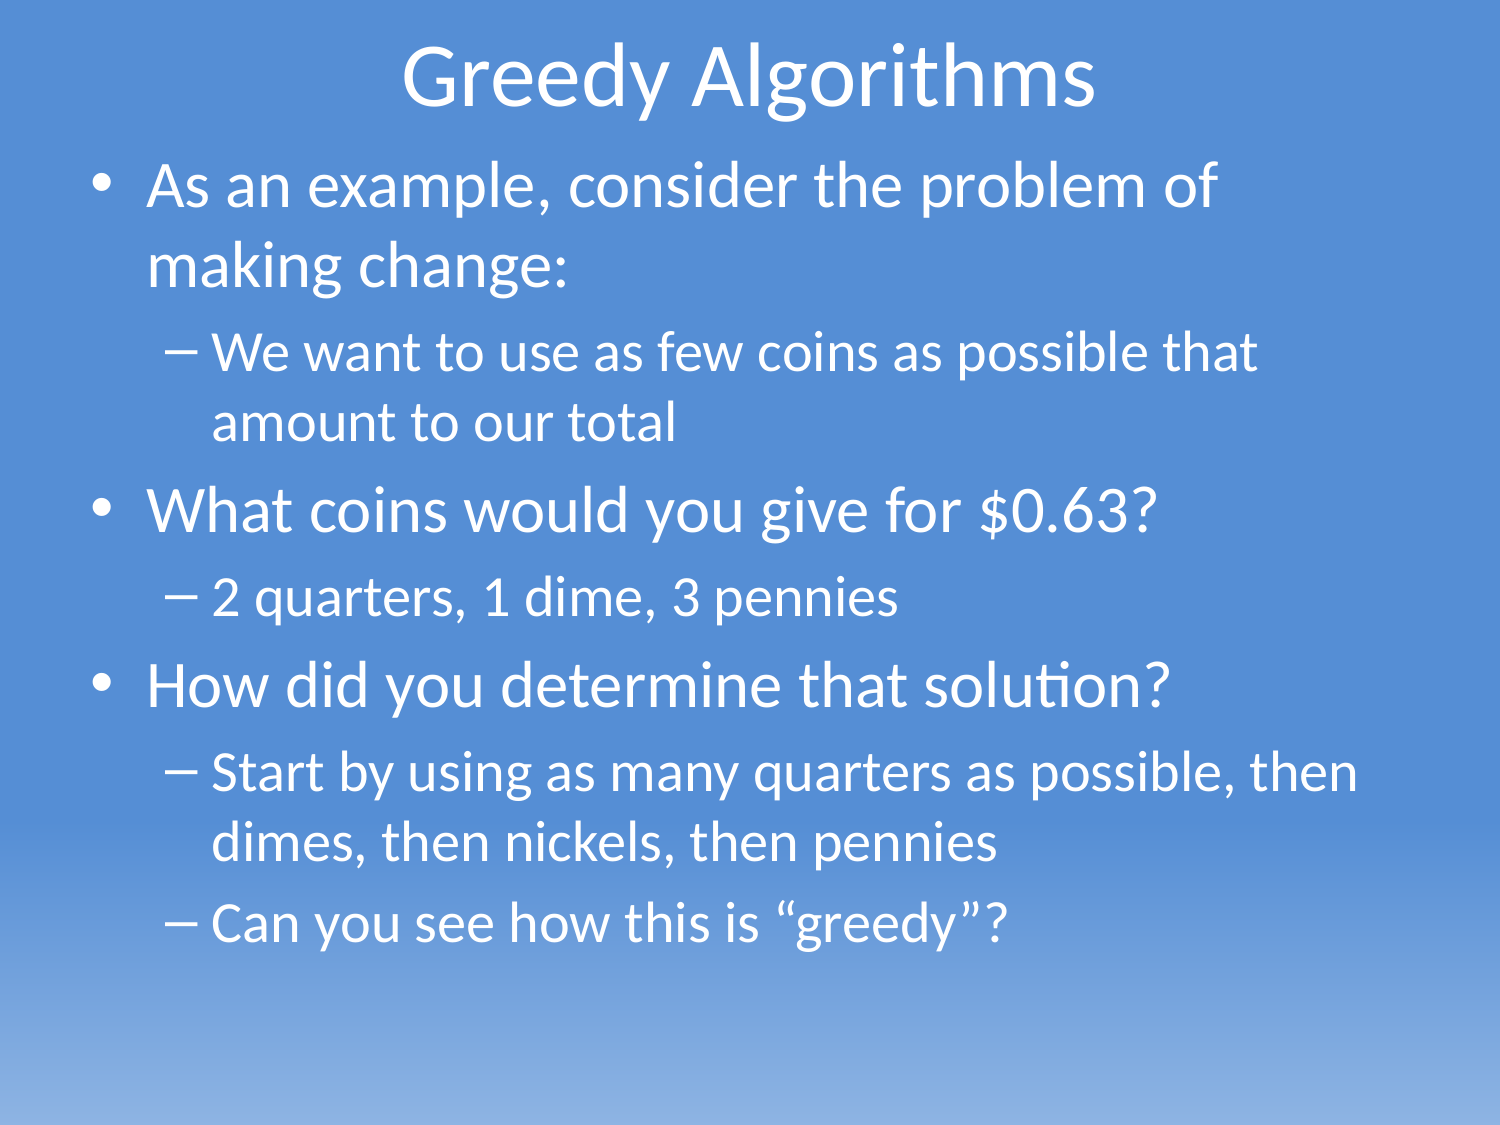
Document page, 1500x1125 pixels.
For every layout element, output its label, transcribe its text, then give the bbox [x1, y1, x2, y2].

list As an example, consider the problem of making change: We want to use as few coins as possible that amount to our total What coins would you give for $0.63? 2 quarters, 1 dime, 3 pennies How did you determine that solution? Start by using as many quarters as possible, then dimes, then nickels, then pennies Can you see how this is “greedy”? [75, 133, 1425, 1043]
title Greedy Algorithms [75, 6, 1425, 133]
